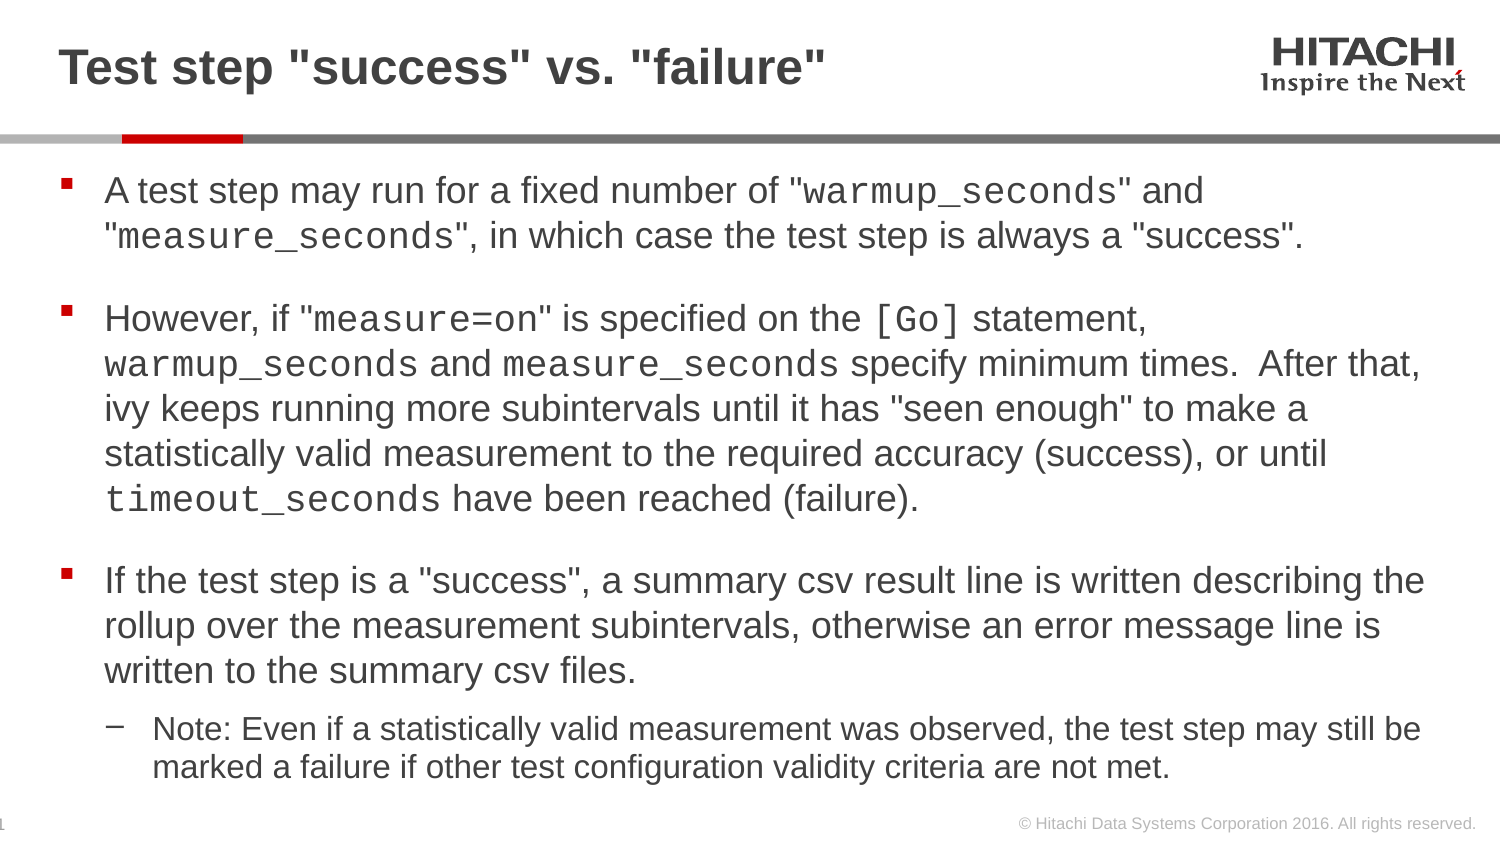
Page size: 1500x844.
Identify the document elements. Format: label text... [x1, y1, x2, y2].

title Test step "success" vs. "failure" [43, 8, 1200, 129]
list A test step may run for a fixed number of "warmup_seconds" and "measure_seconds", in which case the test step is always a "success". However, if "measure=on" is specified on the [Go] statement, warmup_seconds and measure_seconds specify minimum times. After that, ivy keeps running more subintervals until it has "seen enough" to make a statistically valid measurement to the required accuracy (success), or until timeout_seconds have been reached (failure). If the test step is a "success", a summary csv result line is written describing the rollup over the measurement subintervals, otherwise an error message line is written to the summary csv files. Note: Even if a statistically valid measurement was observed, the test step may still be marked a failure if other test configuration validity criteria are not met. [43, 158, 1452, 802]
